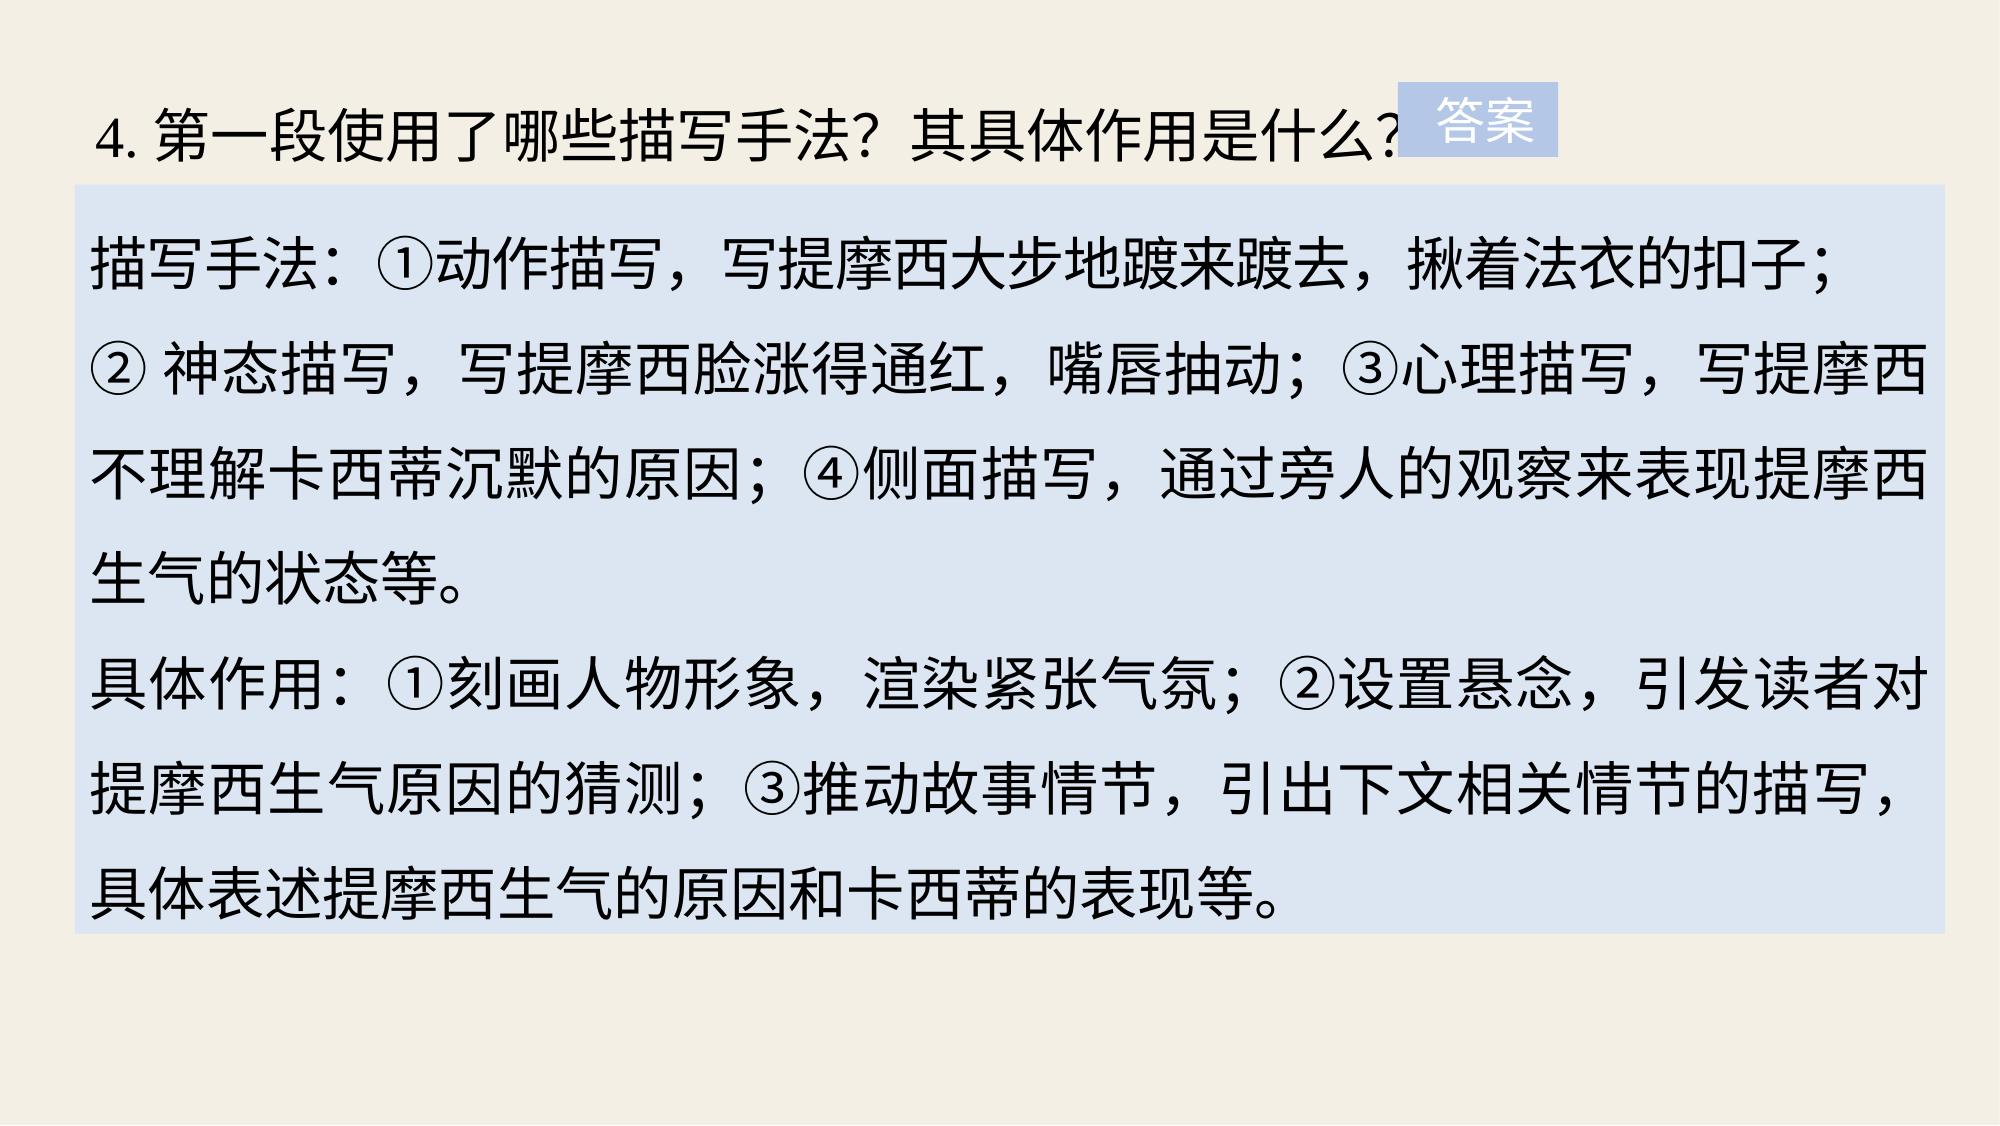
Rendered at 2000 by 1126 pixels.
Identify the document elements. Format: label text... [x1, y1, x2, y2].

text_box 4.第一段使用了哪些描写手法？其具体作用是什么？ [74, 54, 1916, 180]
text_box 描写手法：①动作描写，写提摩西大步地踱来踱去，揪着法衣的扣子； ②神态描写，写提摩西脸涨得通红，嘴唇抽动；③心理描写，写提摩西不理解卡西蒂沉默的原因；④侧面描写，通过旁人的观察来表现提摩西生气的状态等。 具体作用：①刻画人物形象，渲染紧张气氛；②设置悬念，引发读者对提摩西生气原因的猜测；③推动故事情节，引出下文相关情节的描写，具体表述提摩西生气的原因和卡西蒂的表现等。 [74, 184, 1945, 934]
text_box 答案 [1397, 82, 1559, 157]
